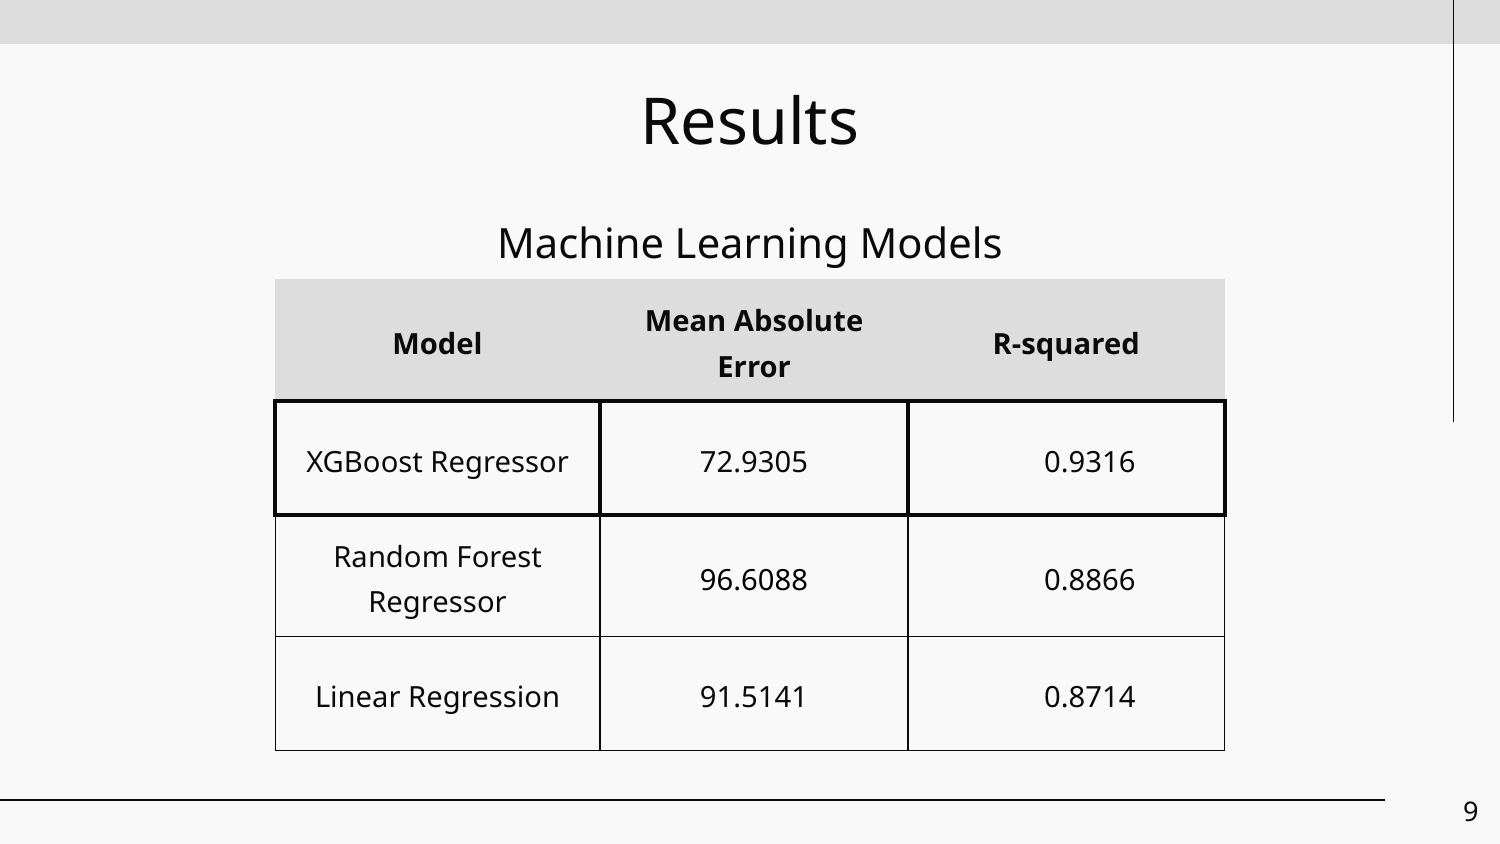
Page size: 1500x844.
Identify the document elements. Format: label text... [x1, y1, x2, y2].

slide_number ‹#› [1403, 779, 1494, 844]
table_header Model [276, 280, 599, 399]
table_cell XGBoost Regressor [277, 403, 598, 513]
table_cell 72.9305 [602, 403, 906, 513]
table_cell Random Forest Regressor [276, 517, 599, 636]
table_cell Linear Regression [276, 637, 599, 750]
table_cell 0.8866 [909, 517, 1224, 636]
table_cell 0.9316 [910, 403, 1223, 513]
table_cell 91.5141 [601, 637, 907, 750]
title Results [116, 64, 1383, 155]
table_header R-squared [909, 280, 1224, 399]
table_cell 96.6088 [601, 517, 907, 636]
title Machine Learning Models [435, 202, 1065, 293]
table_header Mean Absolute Error [601, 293, 907, 399]
table_cell 0.8714 [909, 637, 1224, 750]
